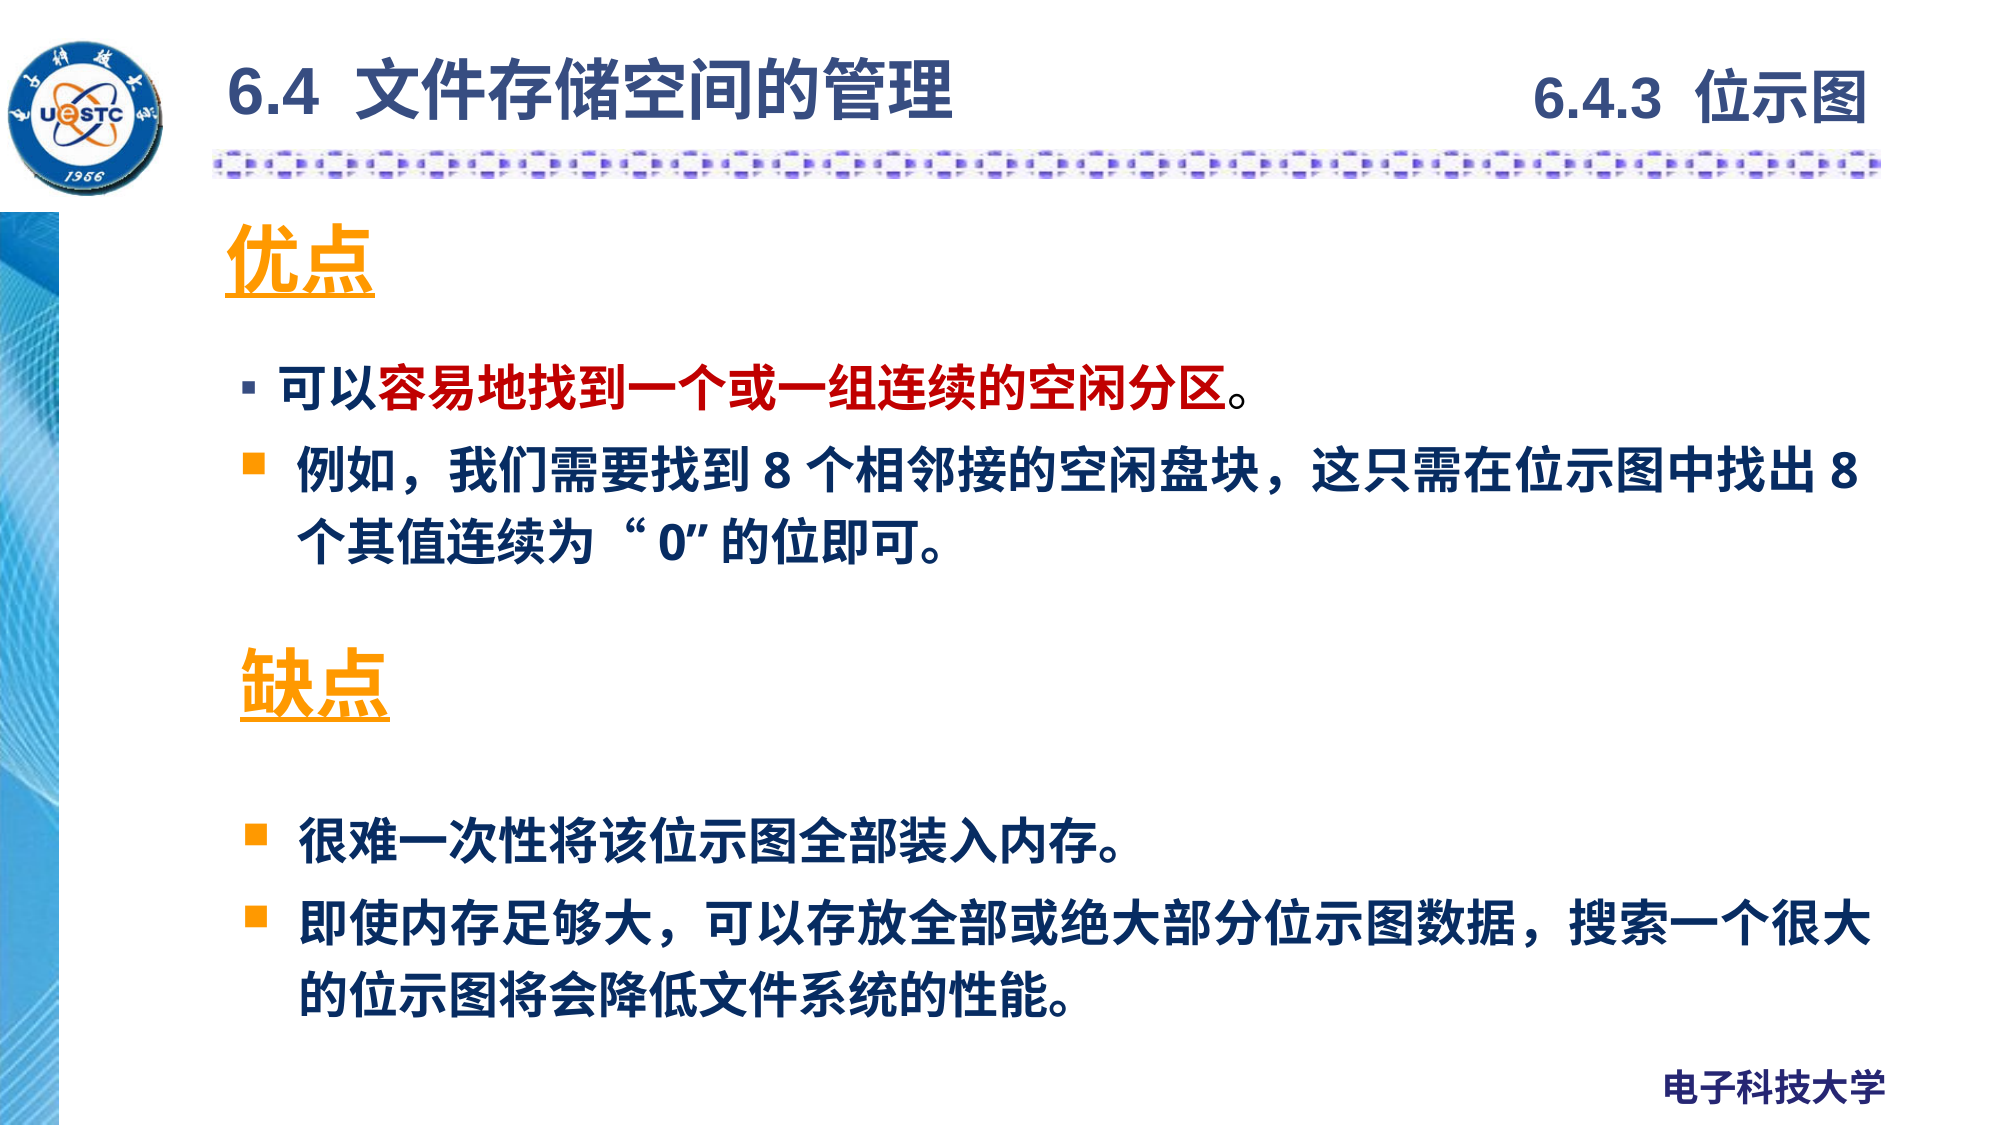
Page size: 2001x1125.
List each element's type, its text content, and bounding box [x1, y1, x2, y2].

picture [212, 149, 1881, 179]
text_box 可以容易地找到一个或一组连续的空闲分区。 例如，我们需要找到8个相邻接的空闲盘块，这只需在位示图中找出8个其值连续为“0”的位即可。 [225, 336, 1886, 587]
text_box 6.4.3 位示图 [1518, 50, 1982, 150]
text_box 6.4 文件存储空间的管理 [212, 50, 1225, 150]
text_box 很难一次性将该位示图全部装入内存。 即使内存足够大，可以存放全部或绝大部分位示图数据，搜索一个很大的位示图将会降低文件系统的性能。 [227, 789, 1888, 1125]
picture [0, 212, 59, 1125]
text_box 缺点 [225, 568, 1576, 794]
picture [7, 30, 163, 197]
text_box 优点 [210, 214, 1561, 440]
